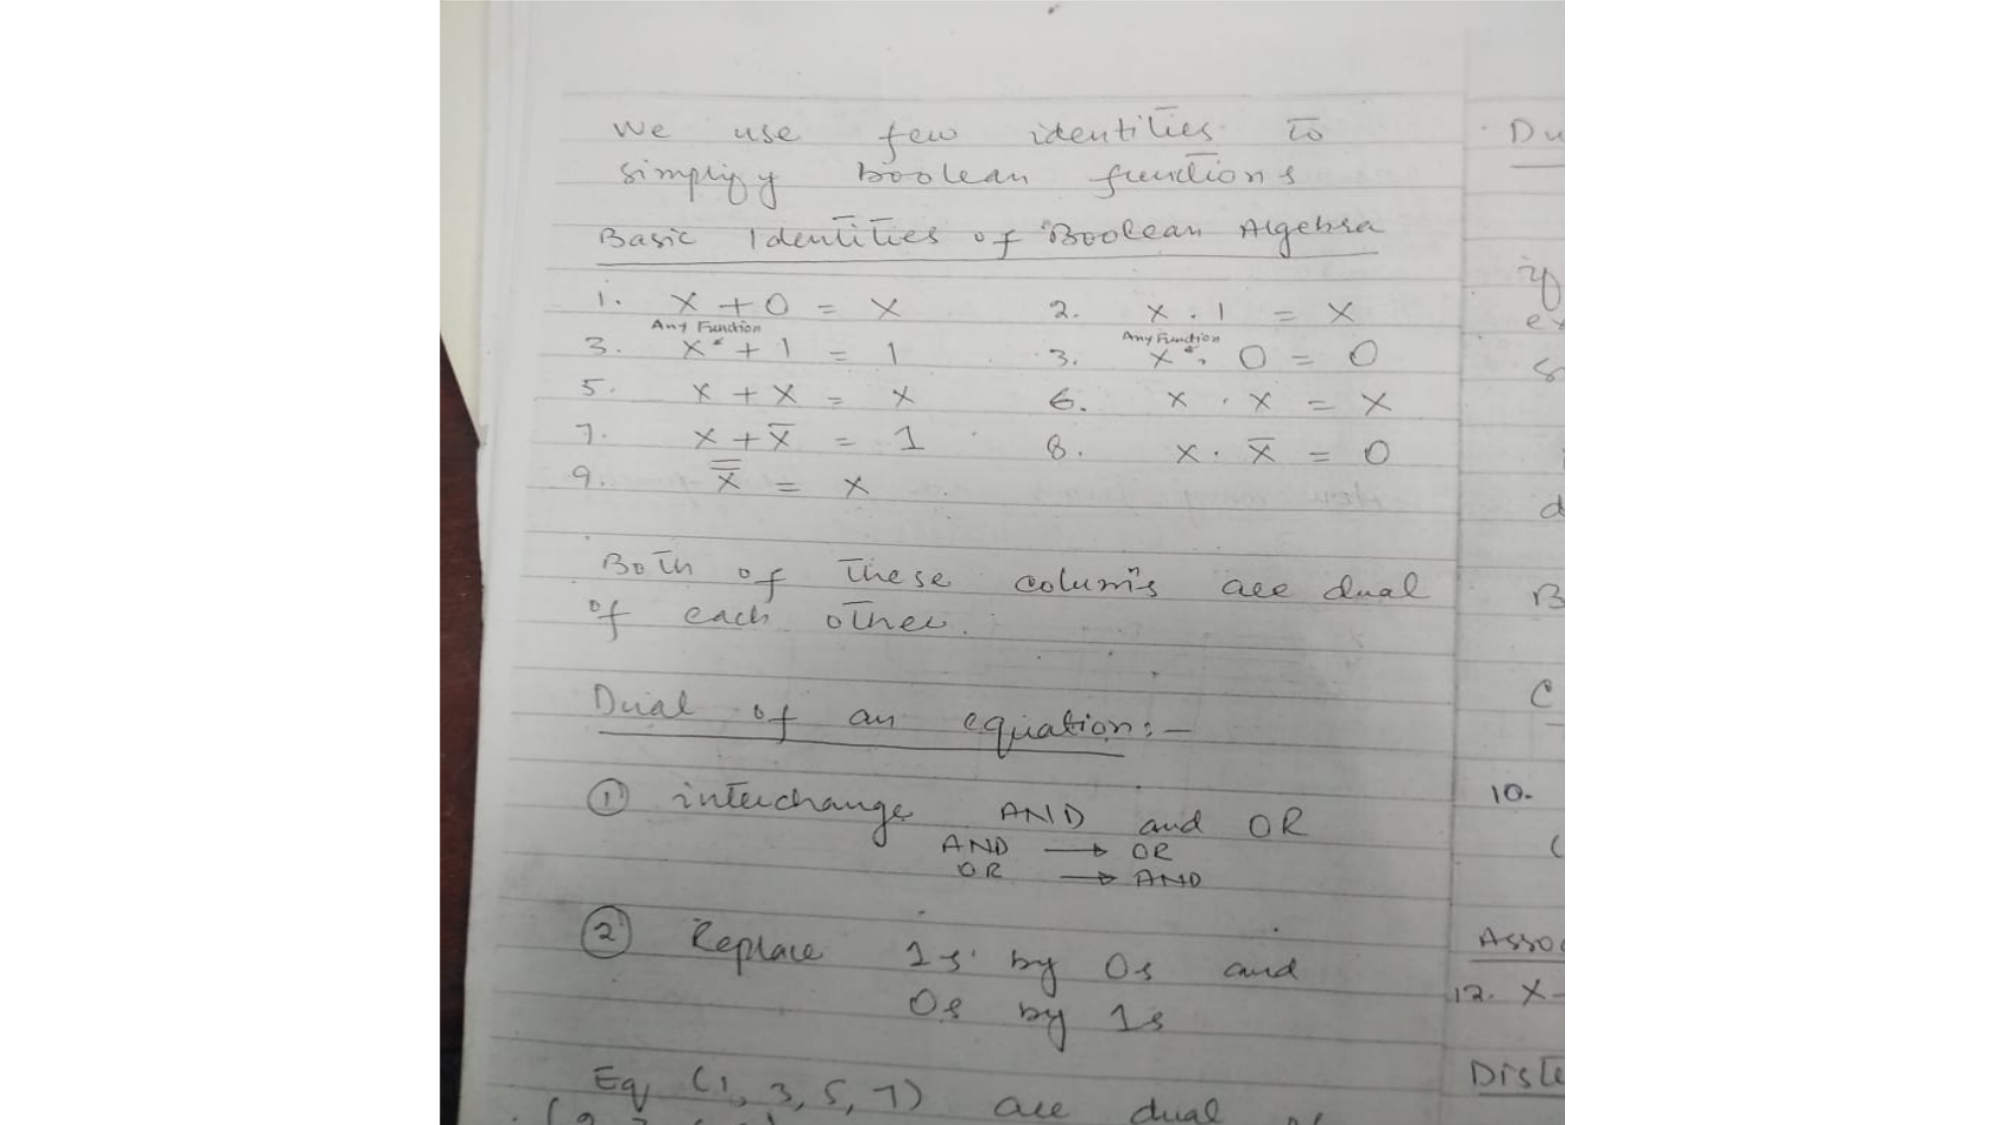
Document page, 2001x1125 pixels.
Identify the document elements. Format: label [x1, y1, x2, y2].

picture [389, 1, 1615, 1125]
